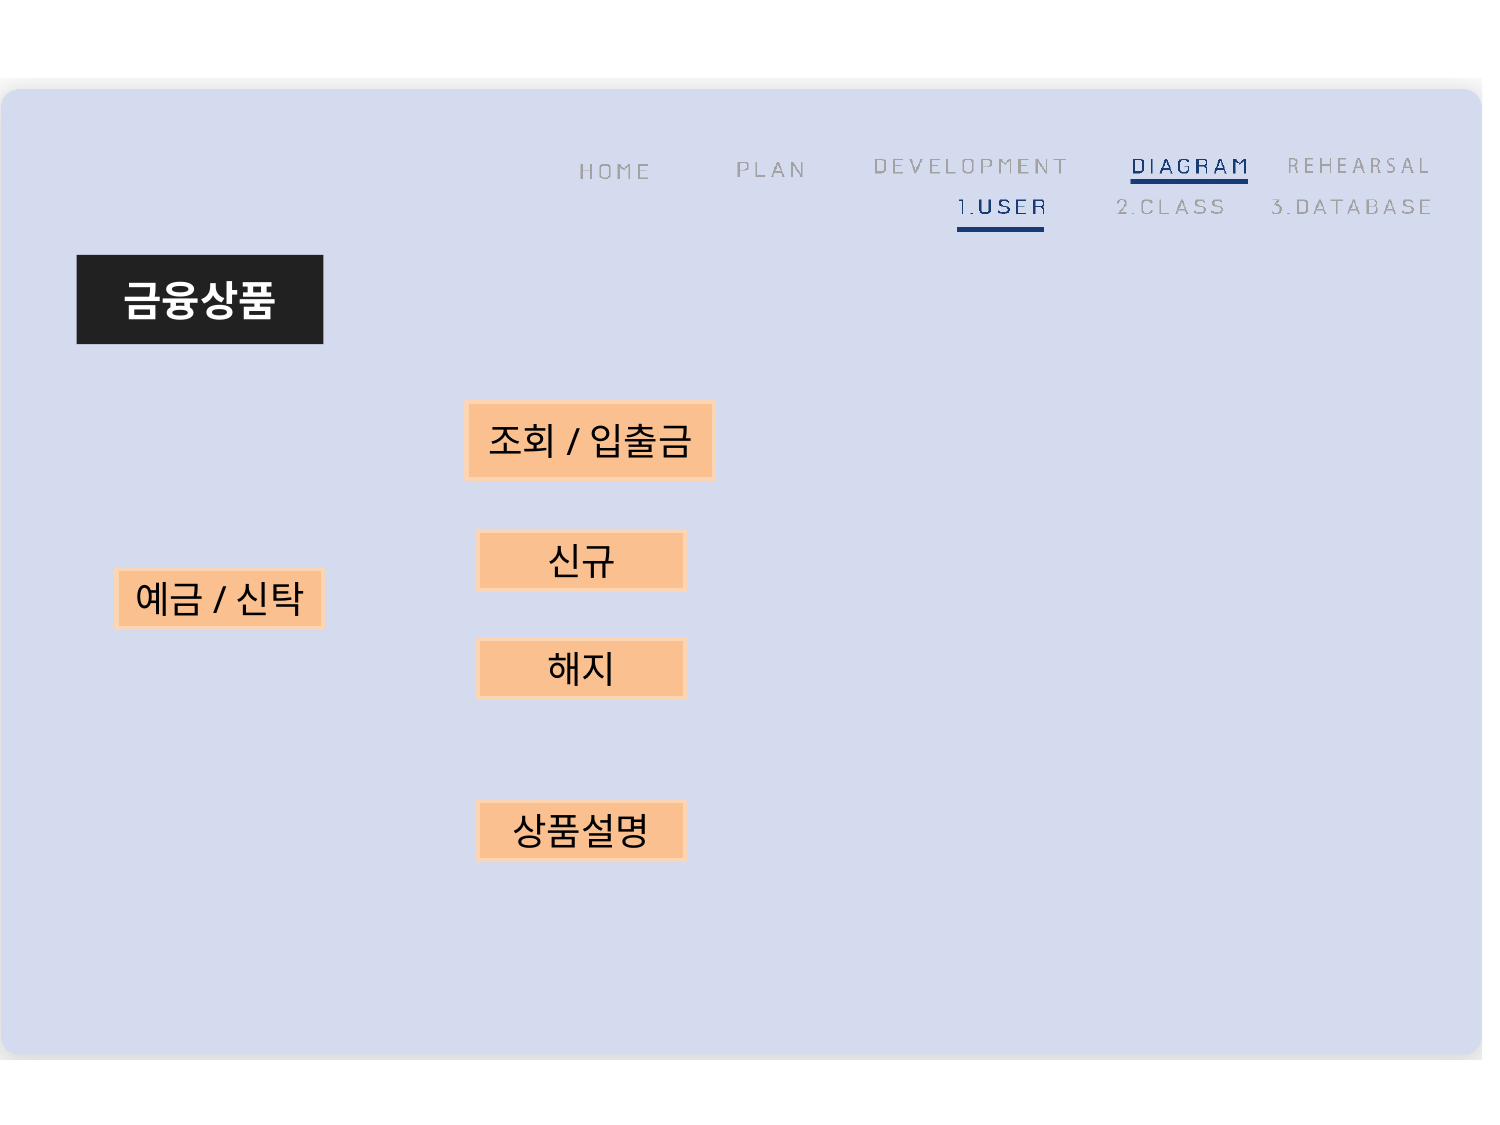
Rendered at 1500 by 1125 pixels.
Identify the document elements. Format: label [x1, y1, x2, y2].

picture [0, 77, 1483, 1060]
